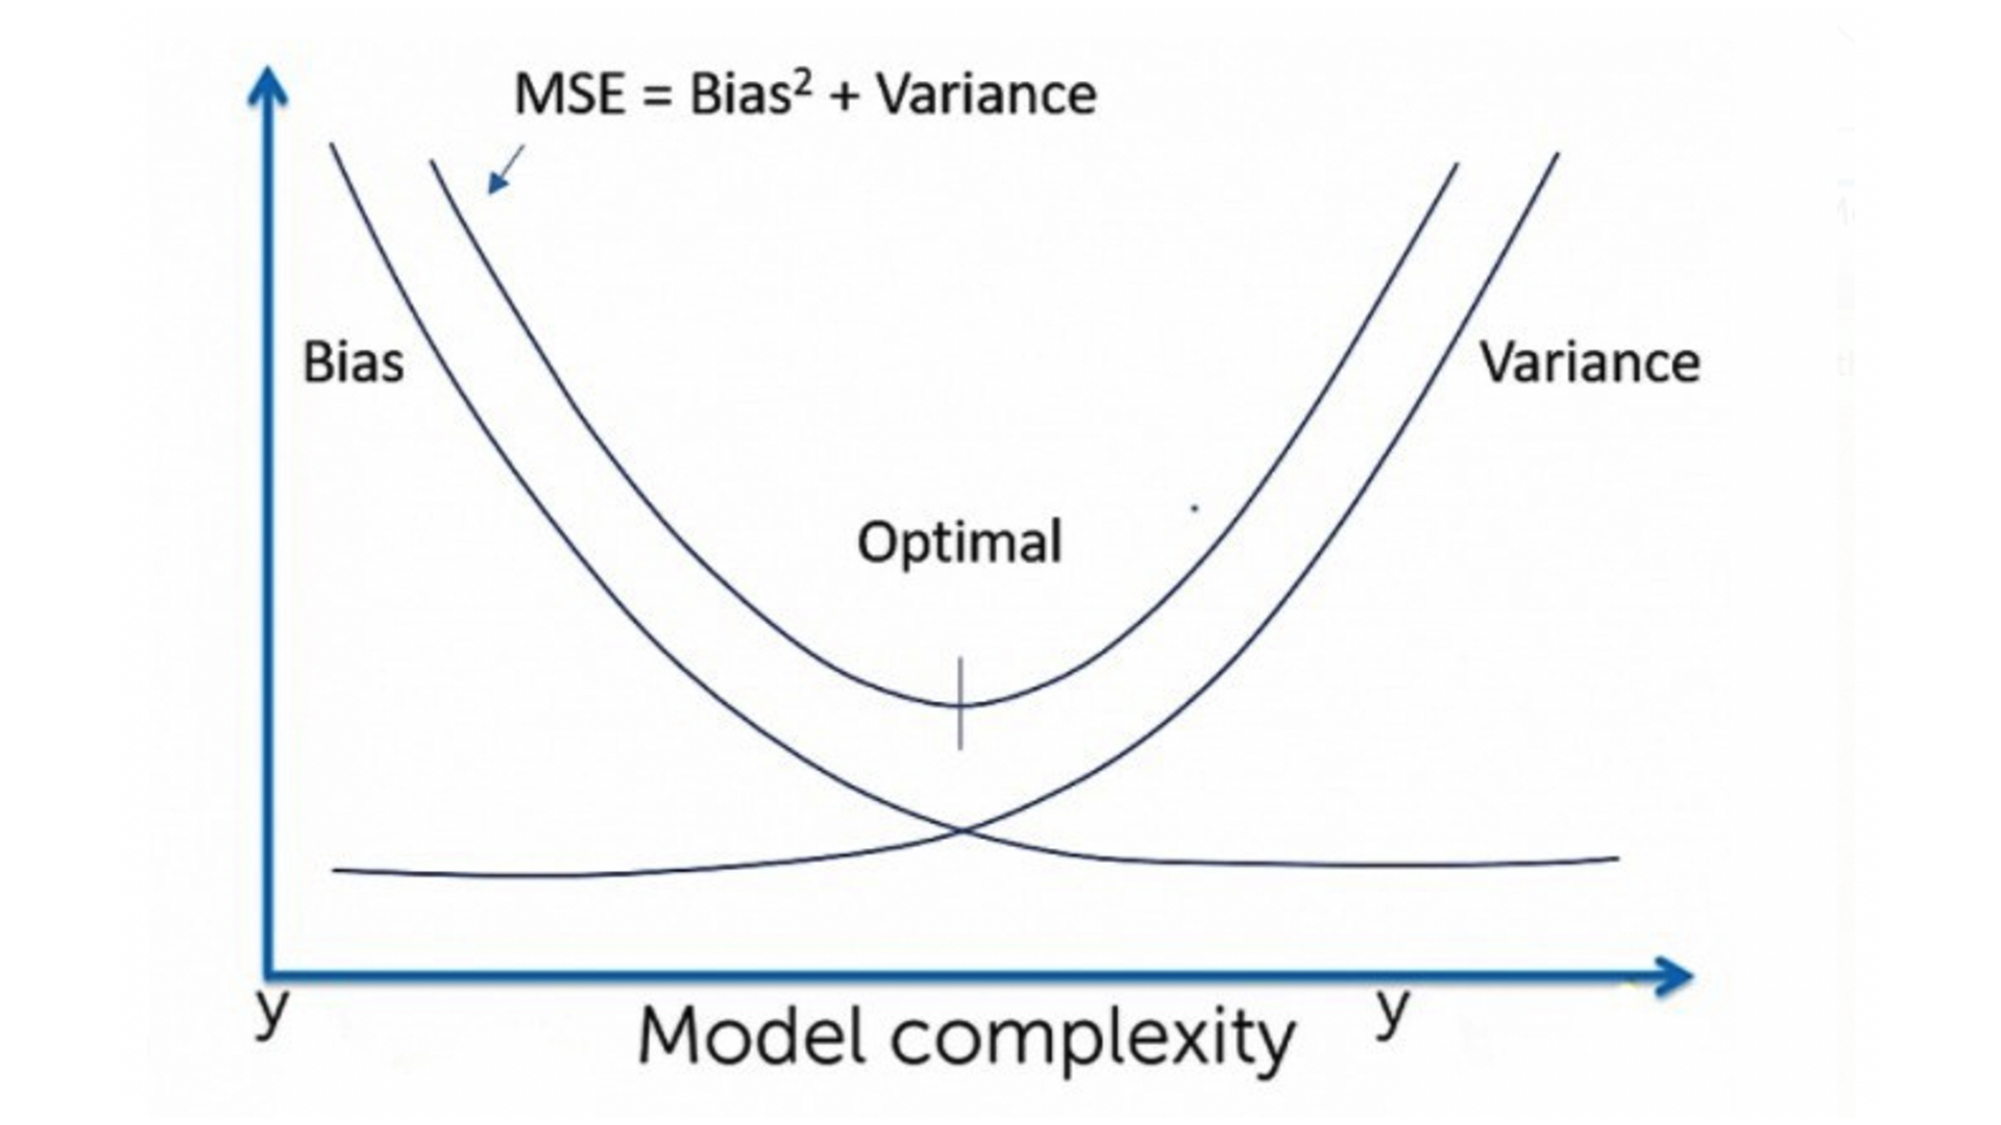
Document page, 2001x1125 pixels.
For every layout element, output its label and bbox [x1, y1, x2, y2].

picture [118, 7, 1882, 1118]
